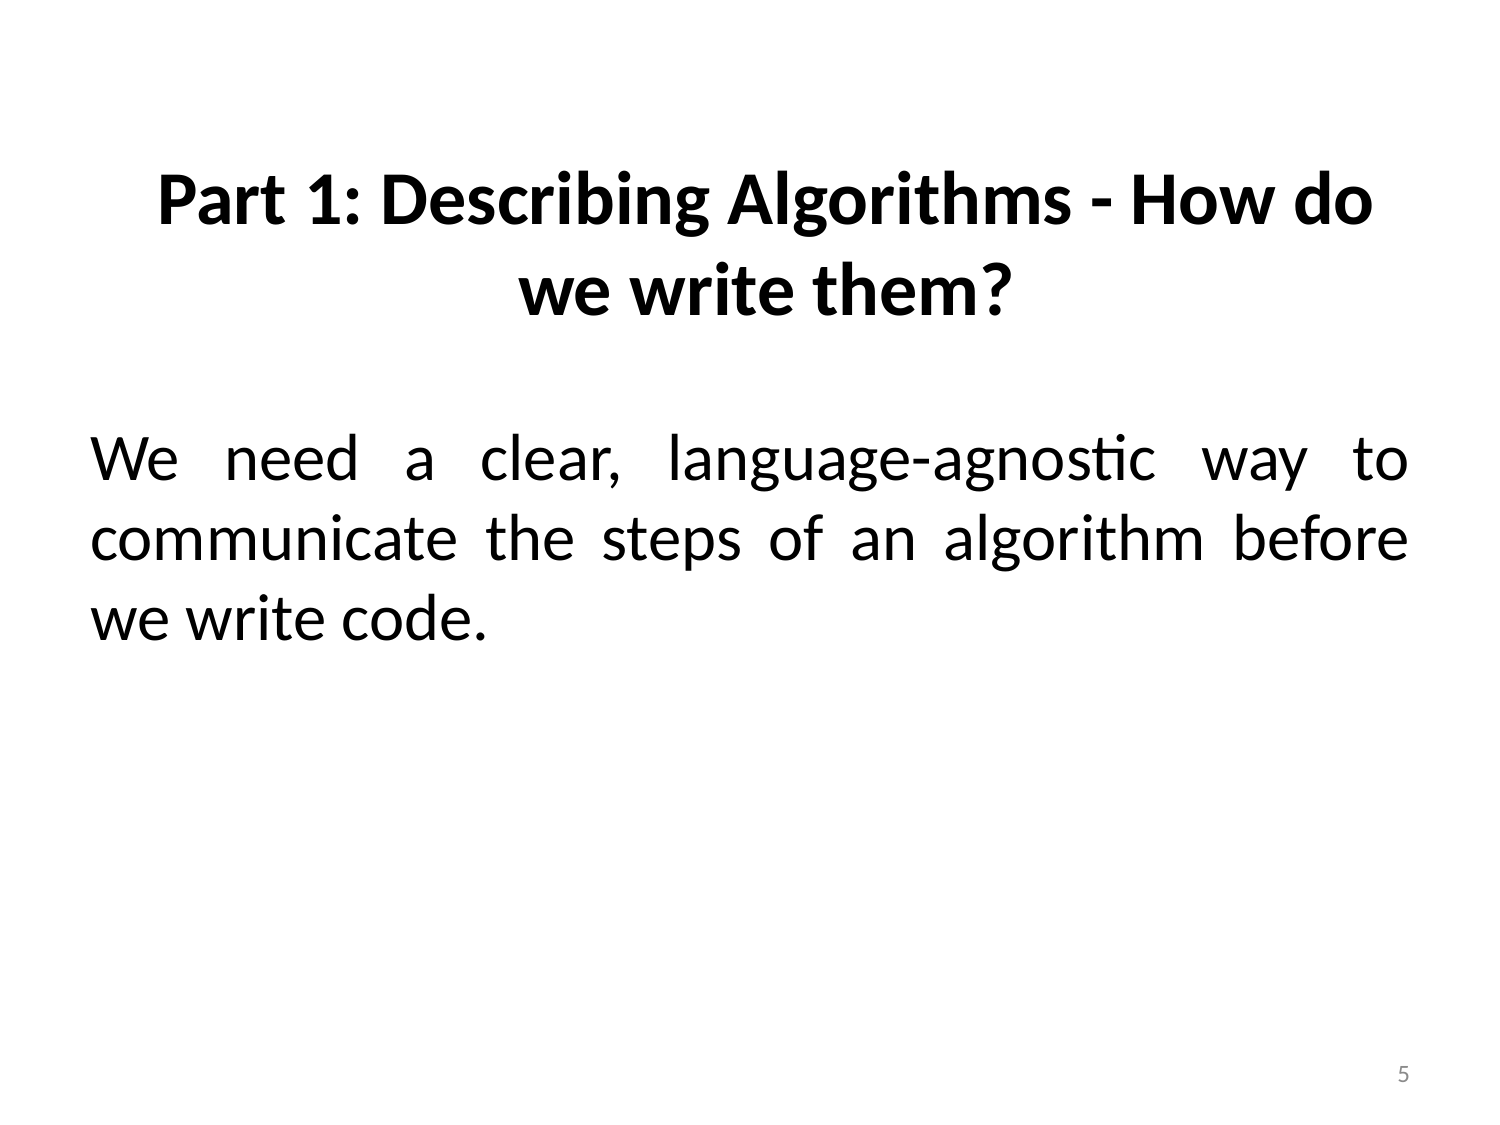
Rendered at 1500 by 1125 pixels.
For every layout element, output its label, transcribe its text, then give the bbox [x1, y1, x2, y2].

list We need a clear, language-agnostic way to communicate the steps of an algorithm before we write code. [75, 406, 1425, 877]
title Part 1: Describing Algorithms - How do we write them? [131, 140, 1402, 339]
slide_number 5 [1074, 1042, 1425, 1103]
